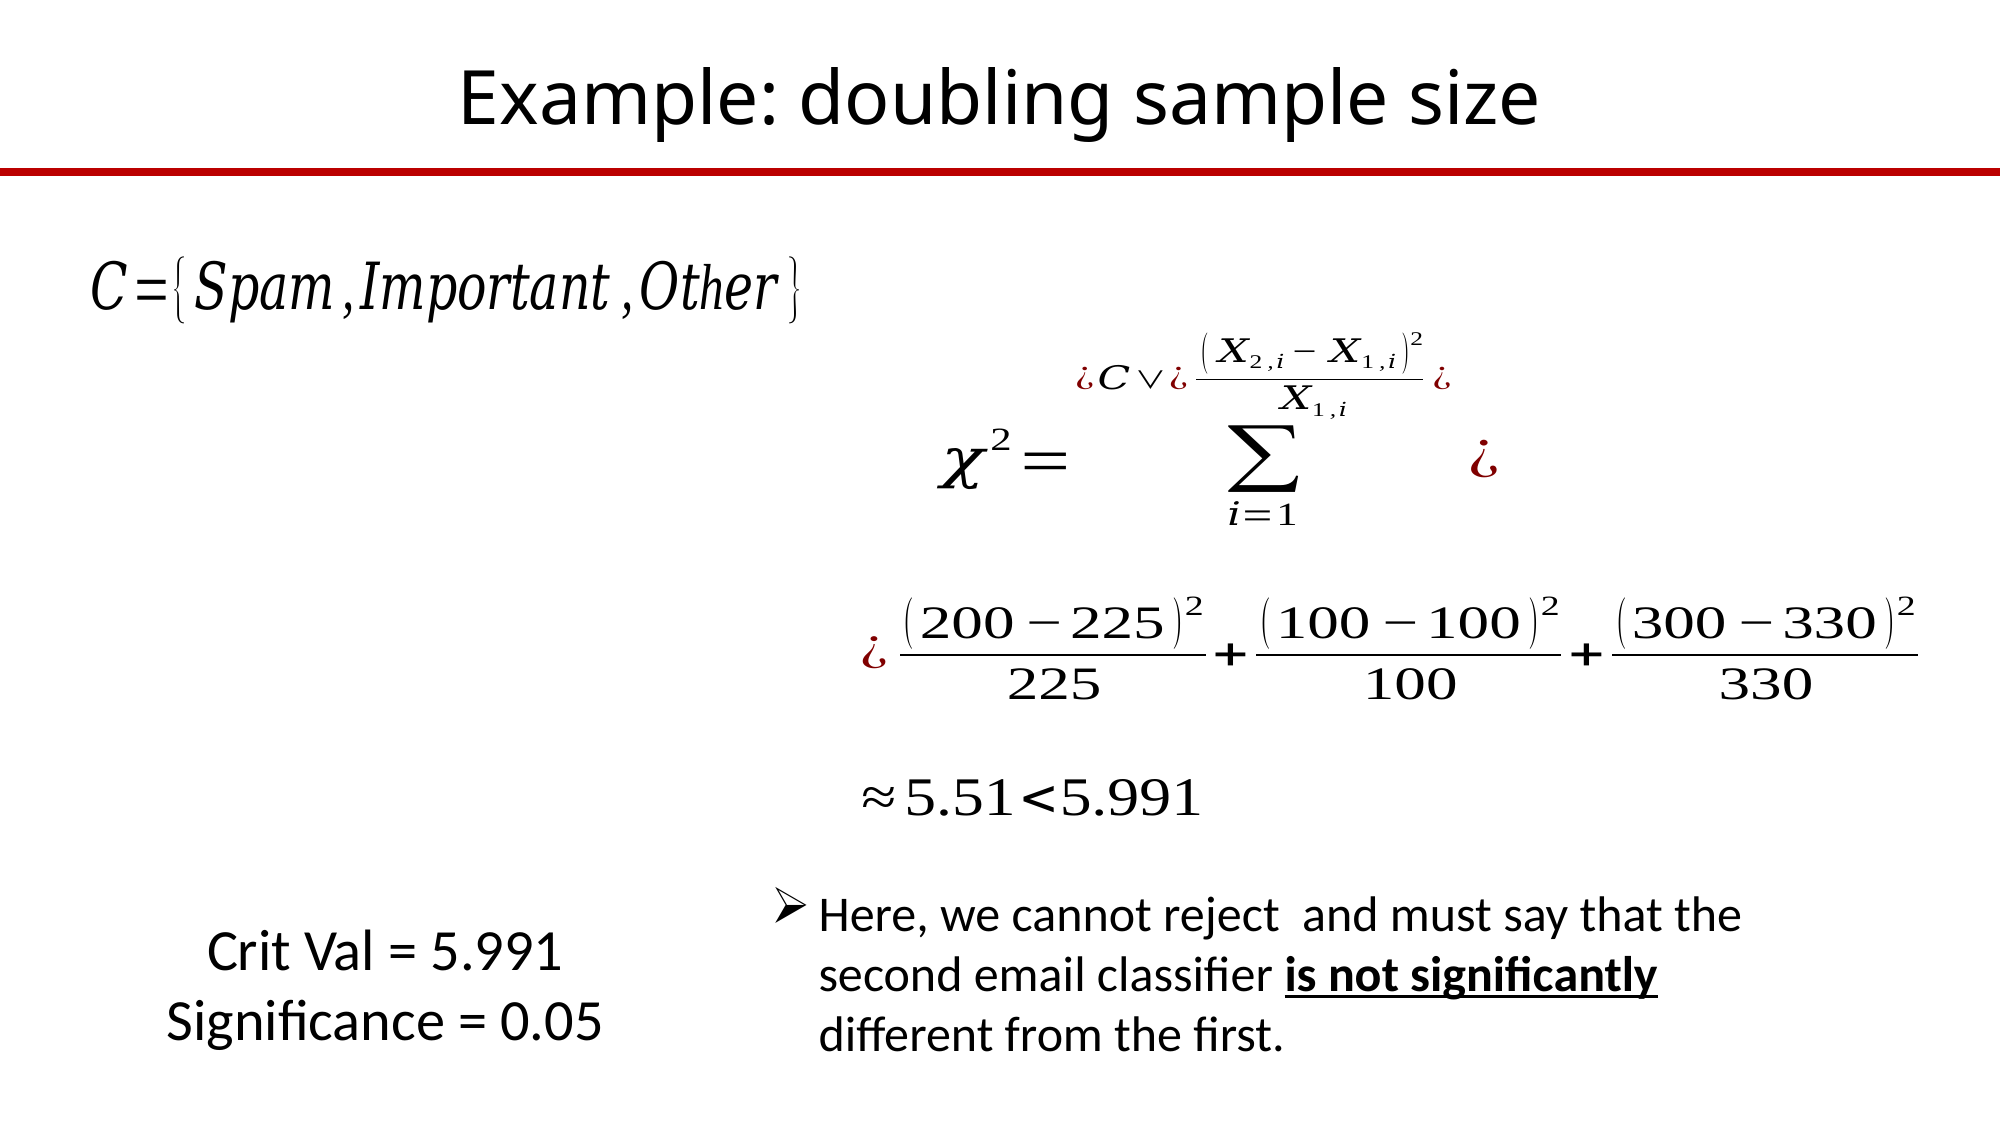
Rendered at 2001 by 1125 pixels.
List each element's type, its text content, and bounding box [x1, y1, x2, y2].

title Example: doubling sample size [137, 50, 1863, 150]
